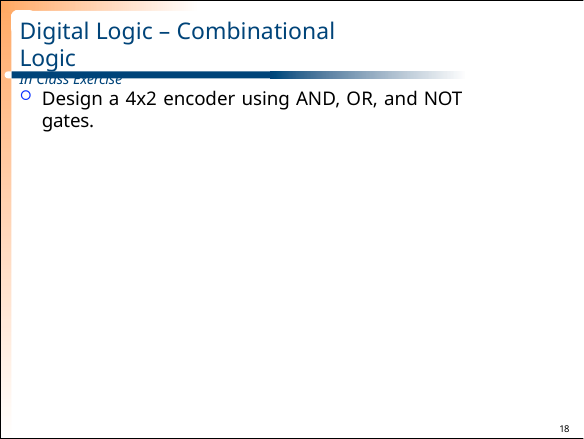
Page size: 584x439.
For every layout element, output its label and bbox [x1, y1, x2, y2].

text_box [0, 0, 584, 439]
